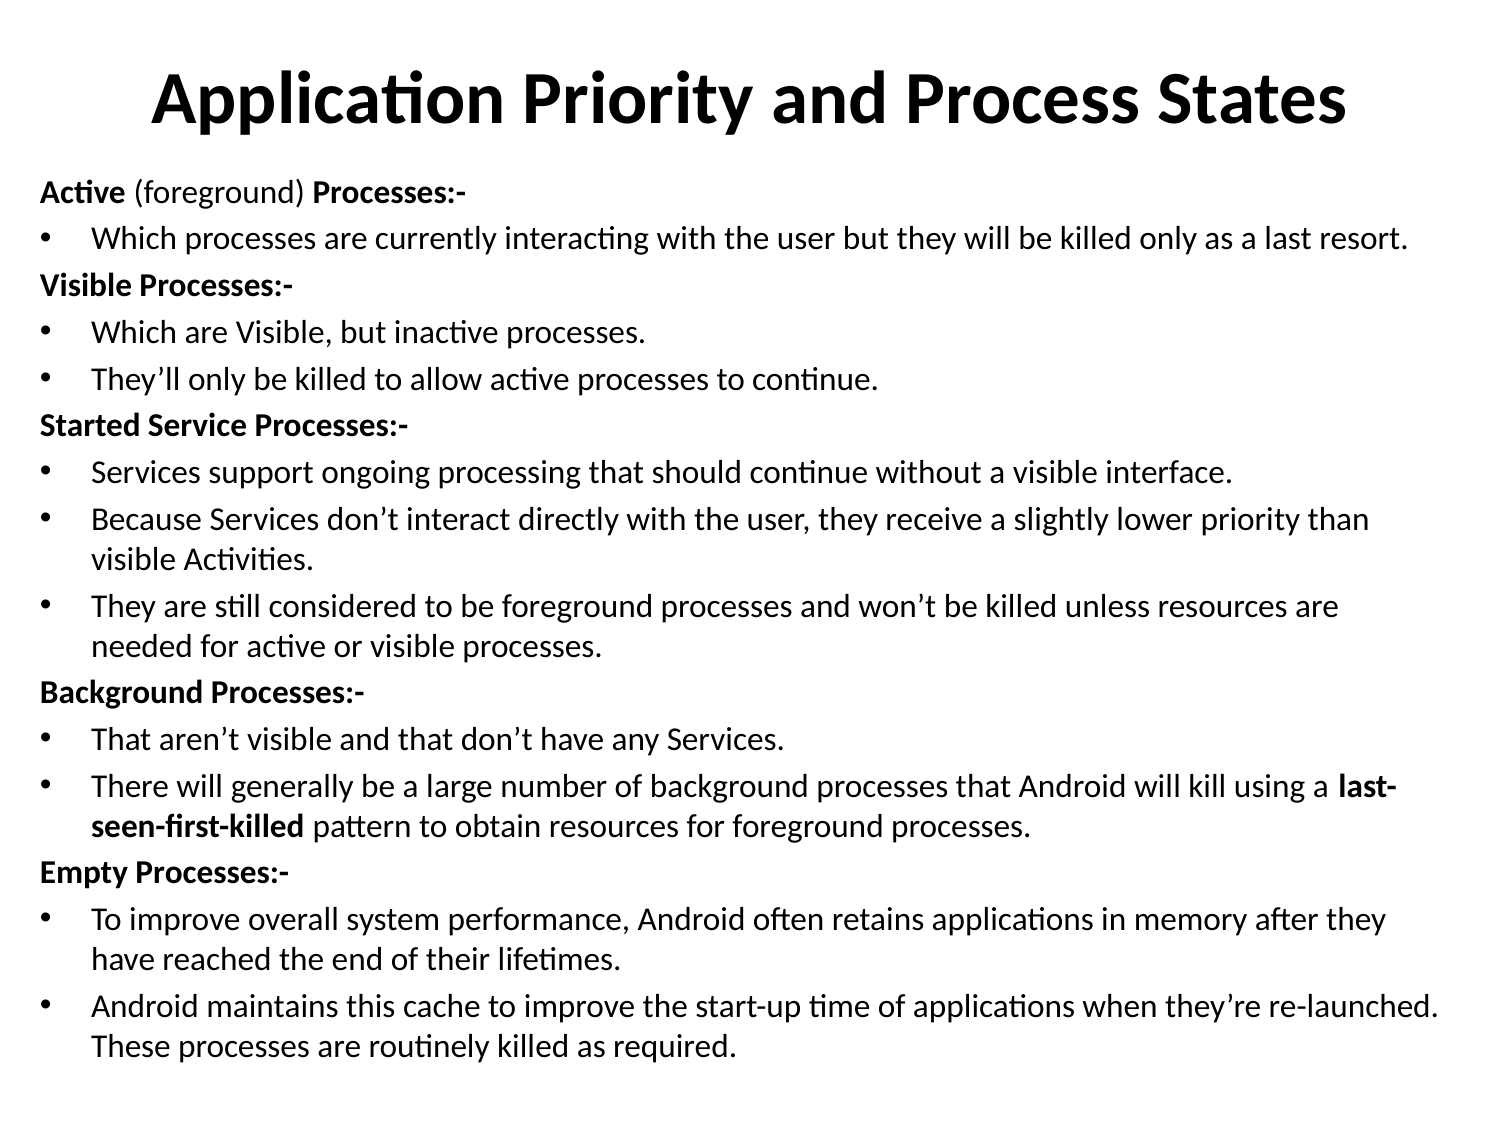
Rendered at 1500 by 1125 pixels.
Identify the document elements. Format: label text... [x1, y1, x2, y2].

title Application Priority and Process States [75, 45, 1425, 162]
list Active (foreground) Processes:- Which processes are currently interacting with the user but they will be killed only as a last resort. Visible Processes:- Which are Visible, but inactive processes. They’ll only be killed to allow active processes to continue. Started Service Processes:- Services support ongoing processing that should continue without a visible interface. Because Services don’t interact directly with the user, they receive a slightly lower priority than visible Activities. They are still considered to be foreground processes and won’t be killed unless resources are needed for active or visible processes. Background Processes:- That aren’t visible and that don’t have any Services. There will generally be a large number of background processes that Android will kill using a last-seen-first-killed pattern to obtain resources for foreground processes. Empty Processes:- To improve overall system performance, Android often retains applications in memory after they have reached the end of their lifetimes. Android maintains this cache to improve the start-up time of applications when they’re re-launched. These processes are routinely killed as required. [24, 162, 1463, 1088]
